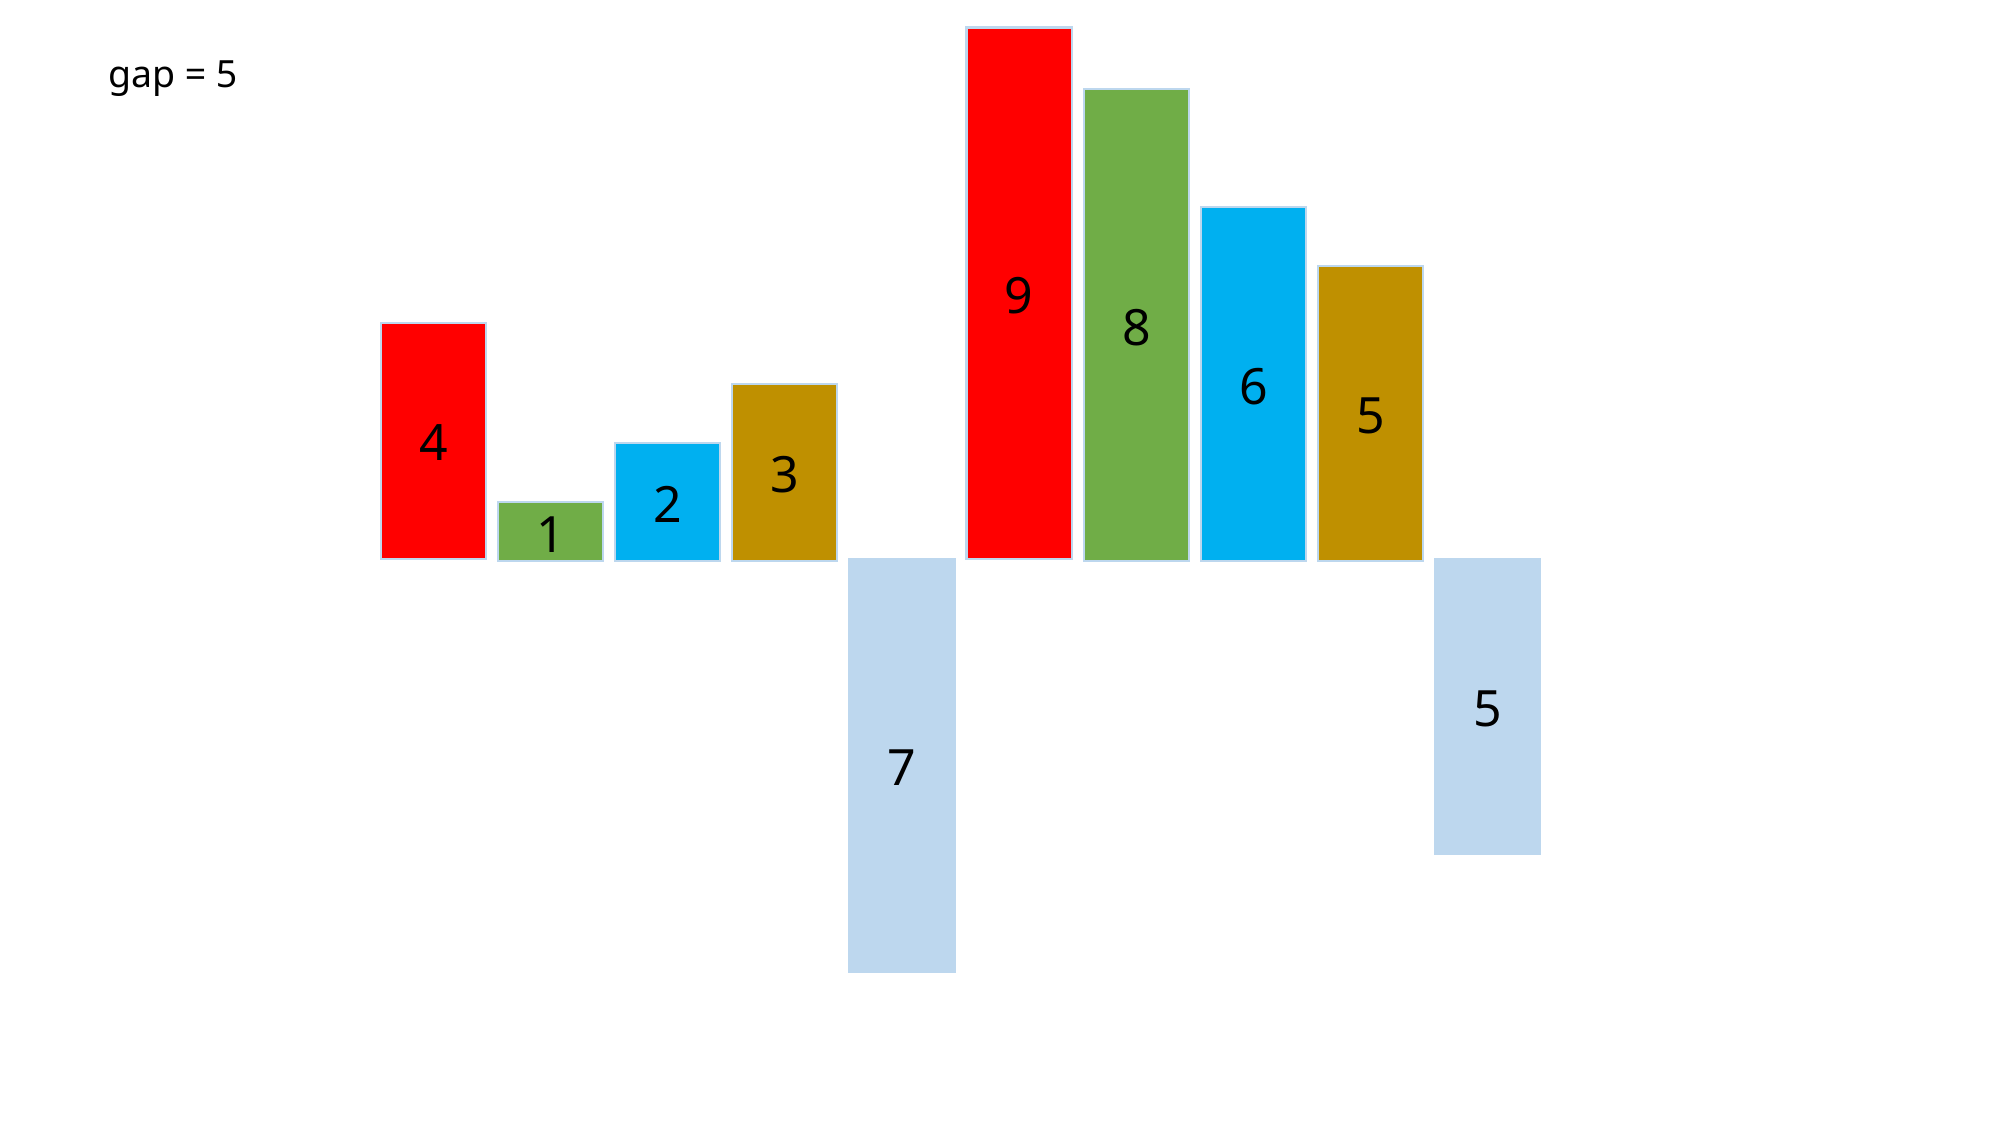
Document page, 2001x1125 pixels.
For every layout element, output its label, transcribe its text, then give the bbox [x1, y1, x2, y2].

text_box 5 [1317, 265, 1424, 562]
text_box 9 [965, 26, 1073, 560]
text_box 1 [497, 501, 604, 562]
text_box 2 [614, 442, 721, 562]
text_box 4 [380, 322, 487, 560]
text_box 7 [848, 558, 956, 973]
text_box 3 [731, 383, 838, 562]
text_box gap = 5 [93, 42, 306, 147]
text_box 8 [1083, 88, 1190, 562]
text_box 5 [1434, 558, 1541, 855]
text_box 6 [1200, 206, 1307, 562]
